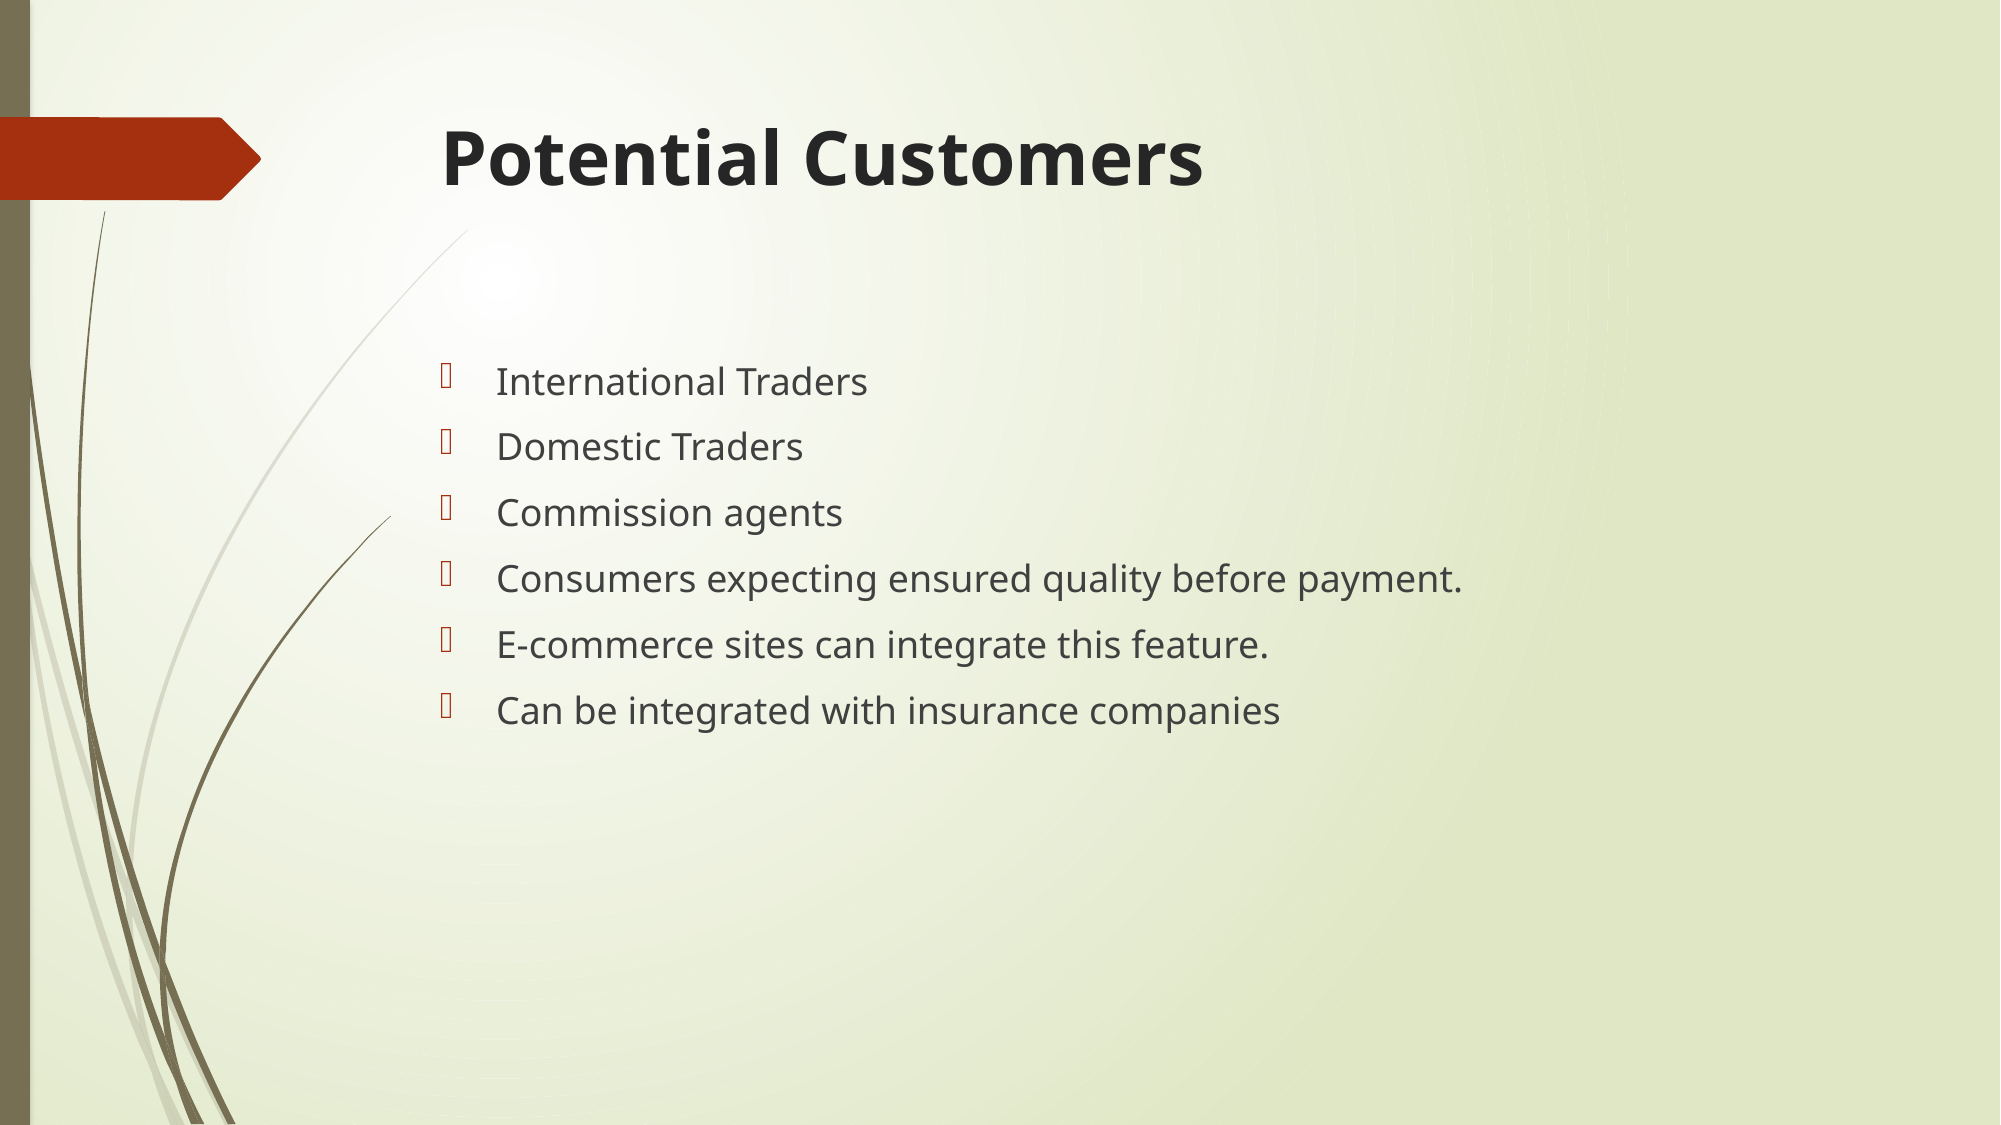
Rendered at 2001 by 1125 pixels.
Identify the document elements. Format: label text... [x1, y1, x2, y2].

list International Traders Domestic Traders Commission agents Consumers expecting ensured quality before payment. E-commerce sites can integrate this feature. Can be integrated with insurance companies [424, 350, 1888, 970]
title Potential Customers [425, 102, 1888, 313]
